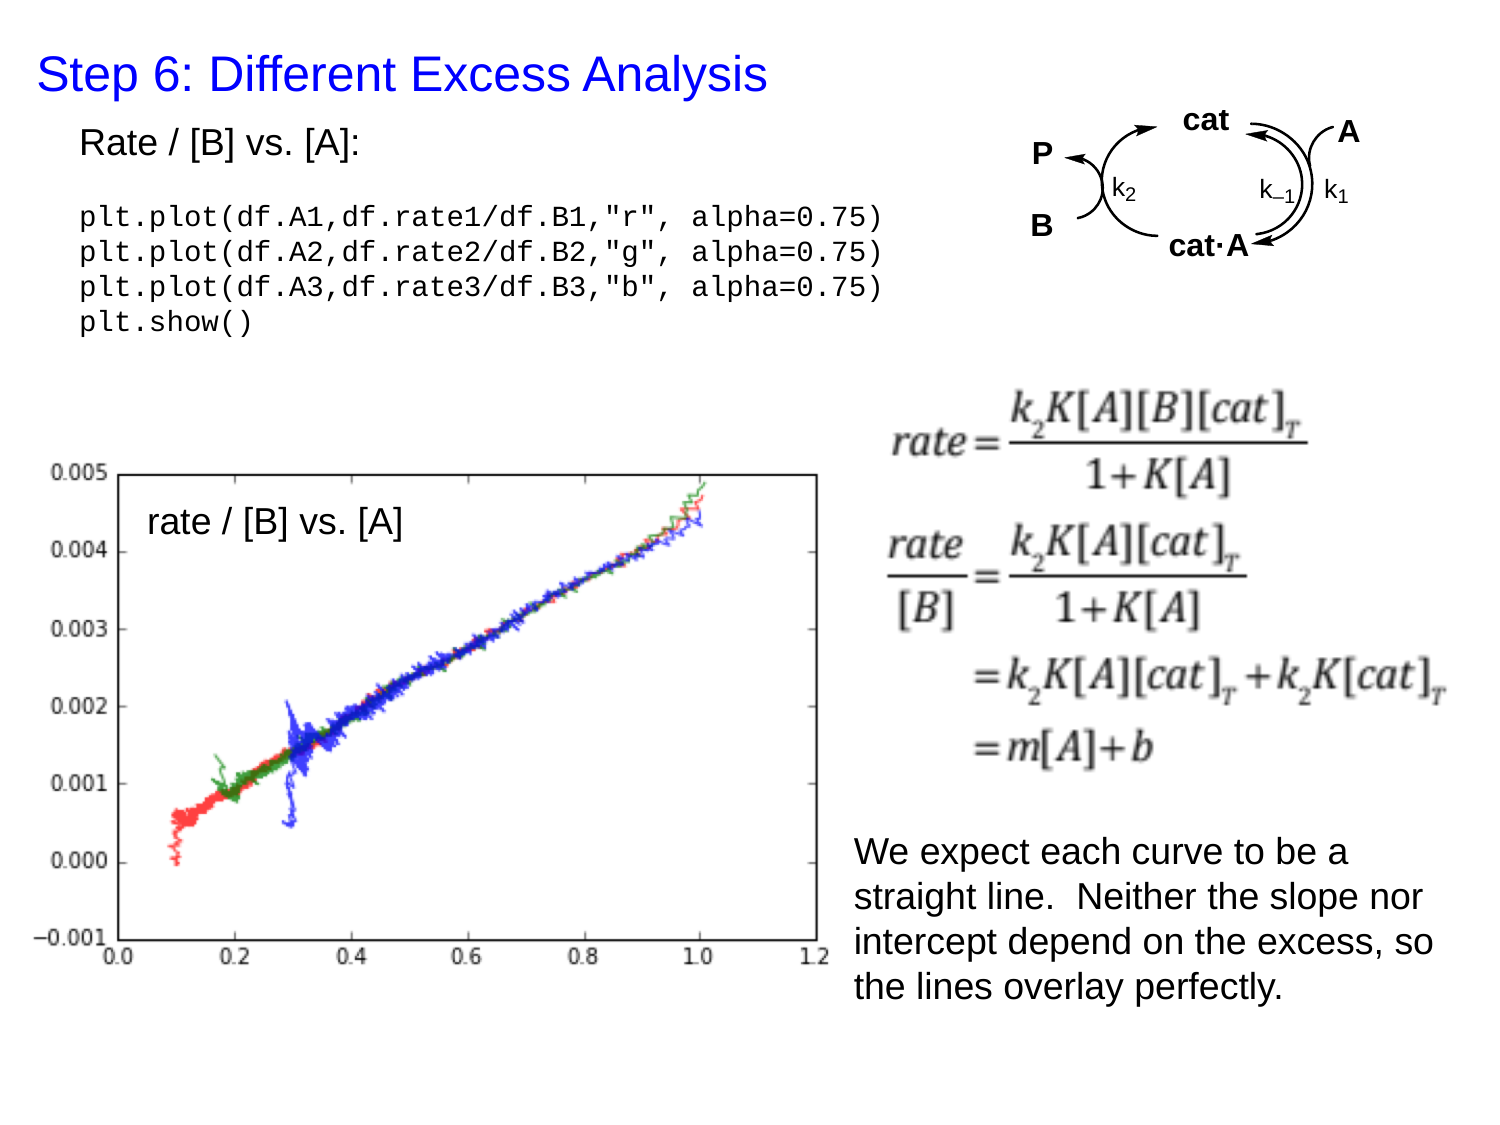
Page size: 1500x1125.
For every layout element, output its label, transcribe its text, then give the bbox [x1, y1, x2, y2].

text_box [1024, 109, 1366, 286]
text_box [880, 370, 1453, 776]
text_box Step 6: Different Excess Analysis [21, 34, 1297, 110]
text_box Rate / [B] vs. [A]: plt.plot(df.A1,df.rate1/df.B1,"r", alpha=0.75) plt.plot(df.A2,df.rate2/df.B2,"g", alpha=0.75) plt.plot(df.A3,df.rate3/df.B3,"b", alpha=0.75) plt.show() [64, 110, 1448, 390]
picture [14, 452, 851, 983]
text_box We expect each curve to be a straight line. Neither the slope nor intercept depend on the excess, so the lines overlay perfectly. [838, 819, 1465, 1015]
